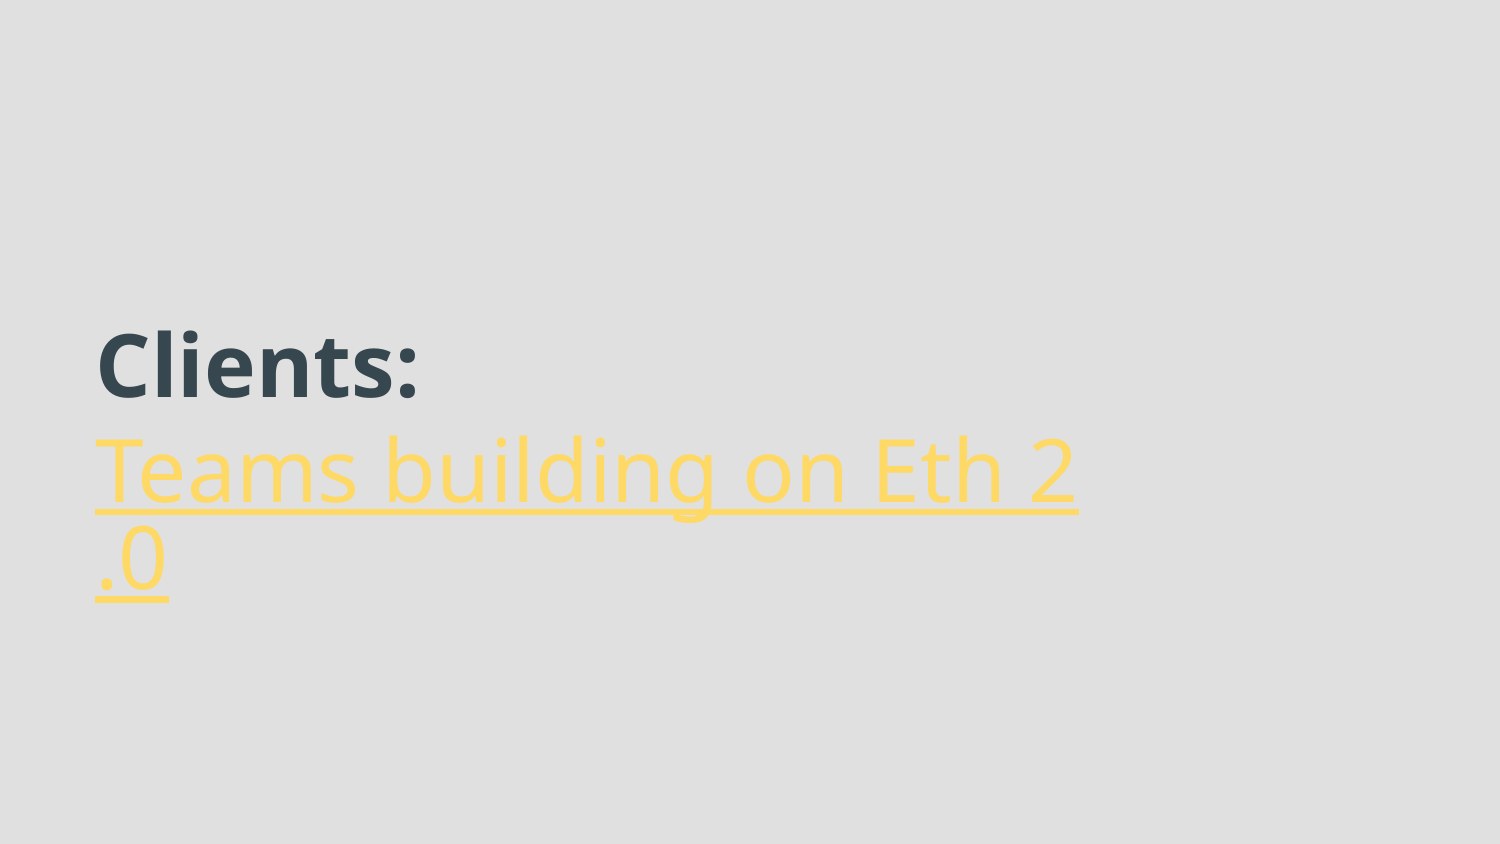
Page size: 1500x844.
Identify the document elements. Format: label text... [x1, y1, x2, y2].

title Clients: Teams building on Eth 2.0 [80, 86, 1102, 758]
